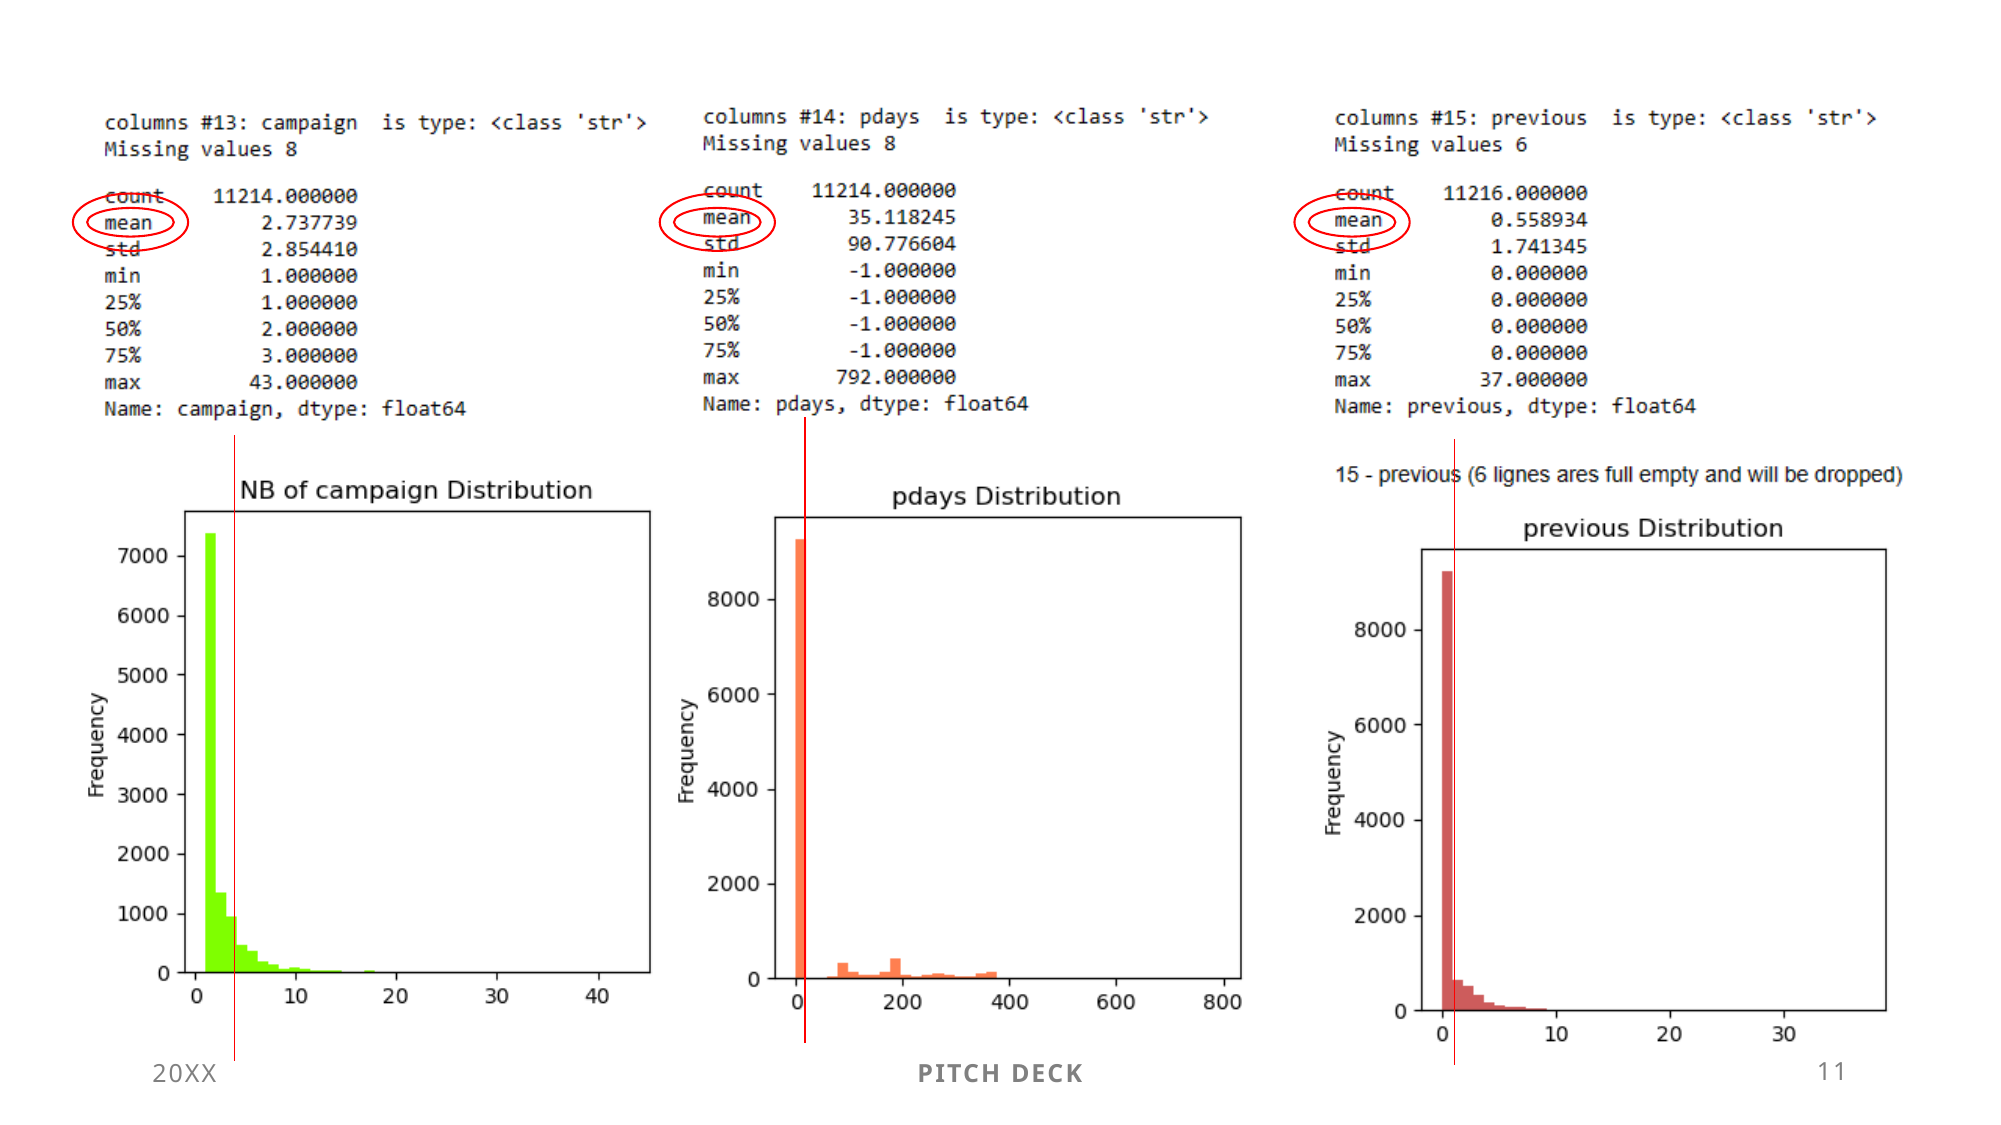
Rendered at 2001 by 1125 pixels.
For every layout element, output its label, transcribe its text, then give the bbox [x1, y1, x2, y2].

text_box [663, 195, 690, 249]
picture [690, 94, 1227, 436]
picture [806, 472, 1257, 1029]
picture [235, 466, 804, 1029]
footer Pitch deck [662, 1042, 1338, 1103]
text_box [71, 205, 82, 239]
text_box [1293, 202, 1309, 243]
slide_number 20XX [137, 1042, 588, 1103]
picture [1309, 100, 1918, 1061]
slide_number 11 [1412, 1061, 1863, 1103]
picture [82, 100, 663, 430]
picture [72, 466, 234, 1023]
